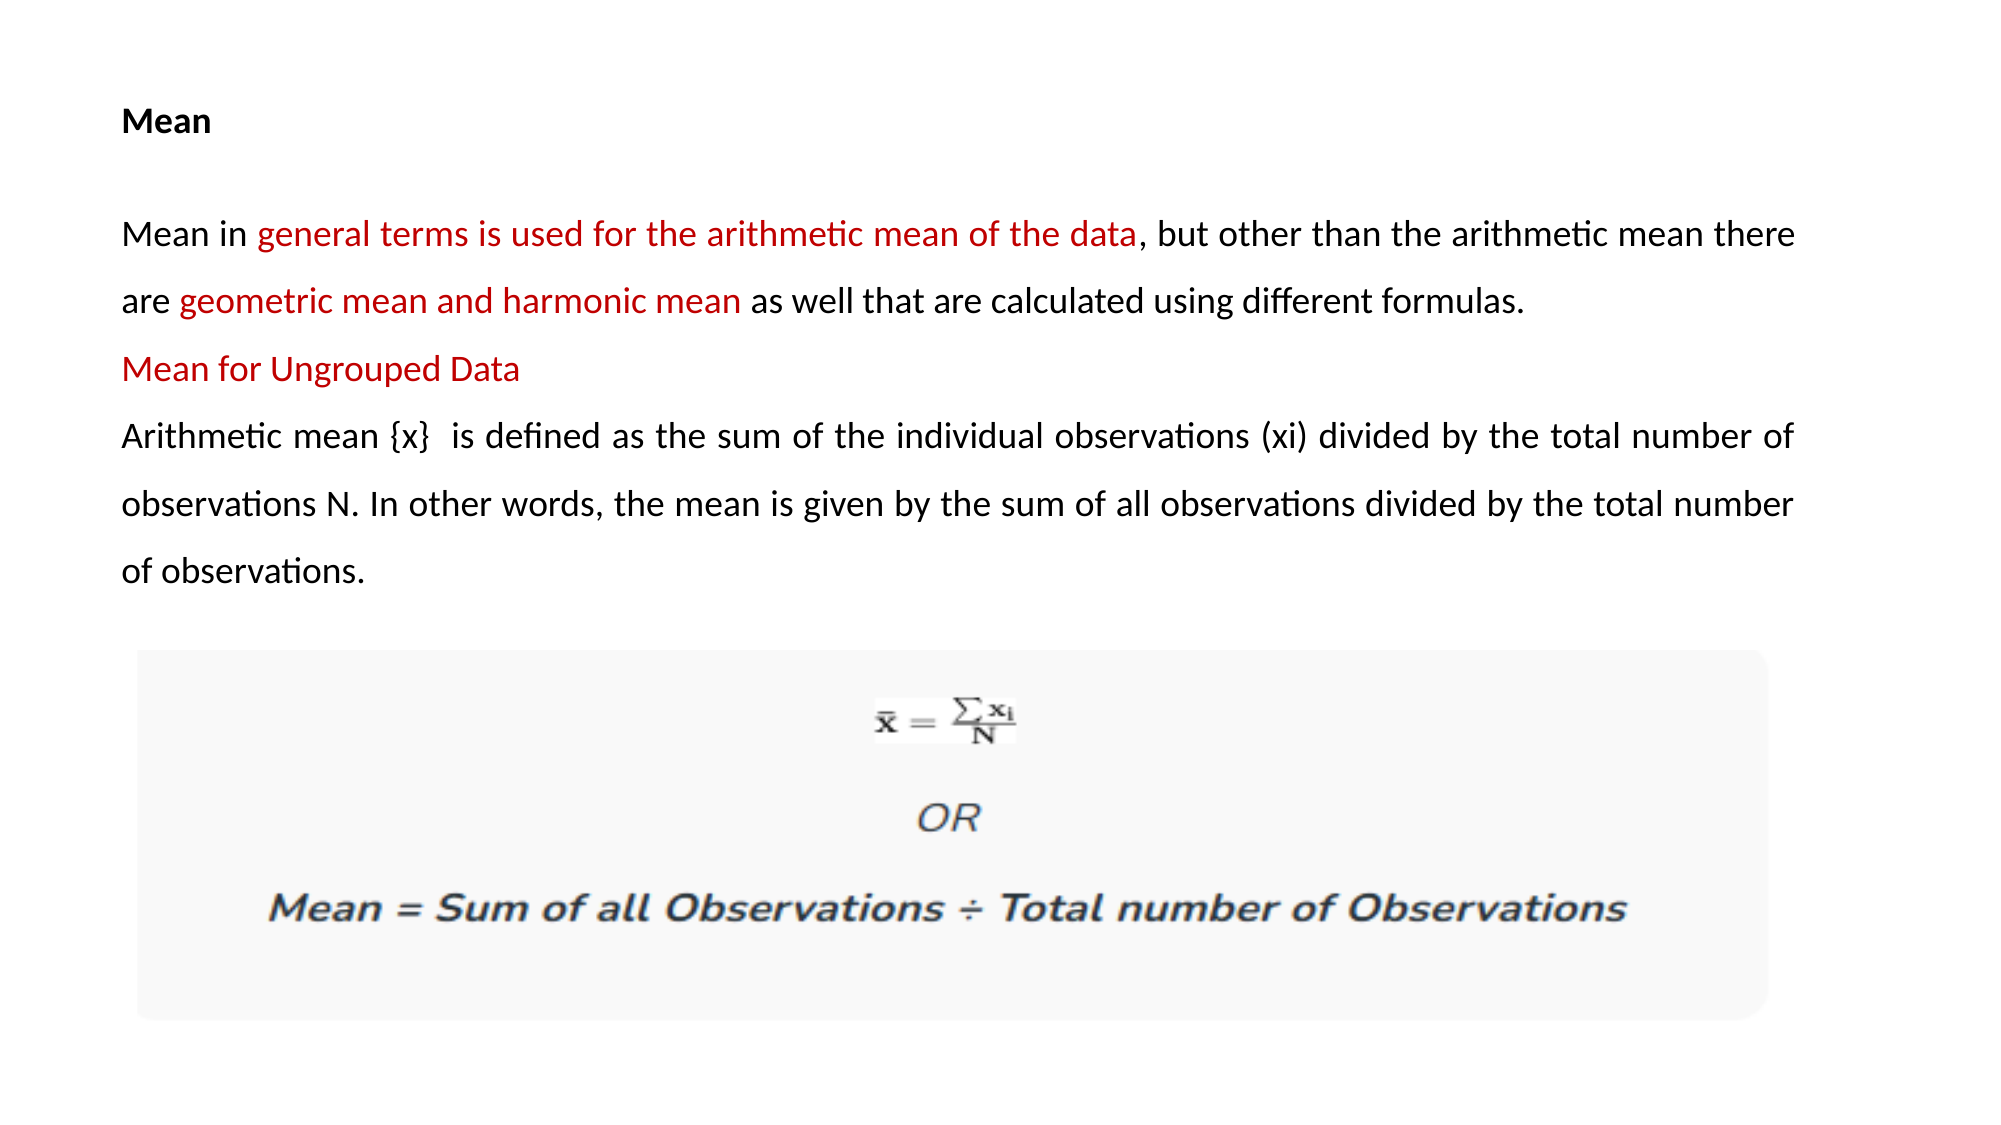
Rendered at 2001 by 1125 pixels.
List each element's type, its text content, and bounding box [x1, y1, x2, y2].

text_box Mean Mean in general terms is used for the arithmetic mean of the data, but other than the arithmetic mean there are geometric mean and harmonic mean as well that are calculated using different formulas. Mean for Ungrouped Data Arithmetic mean {x} is defined as the sum of the individual observations (xi) divided by the total number of observations N. In other words, the mean is given by the sum of all observations divided by the total number of observations. [106, 88, 1812, 599]
picture [137, 649, 1781, 1037]
